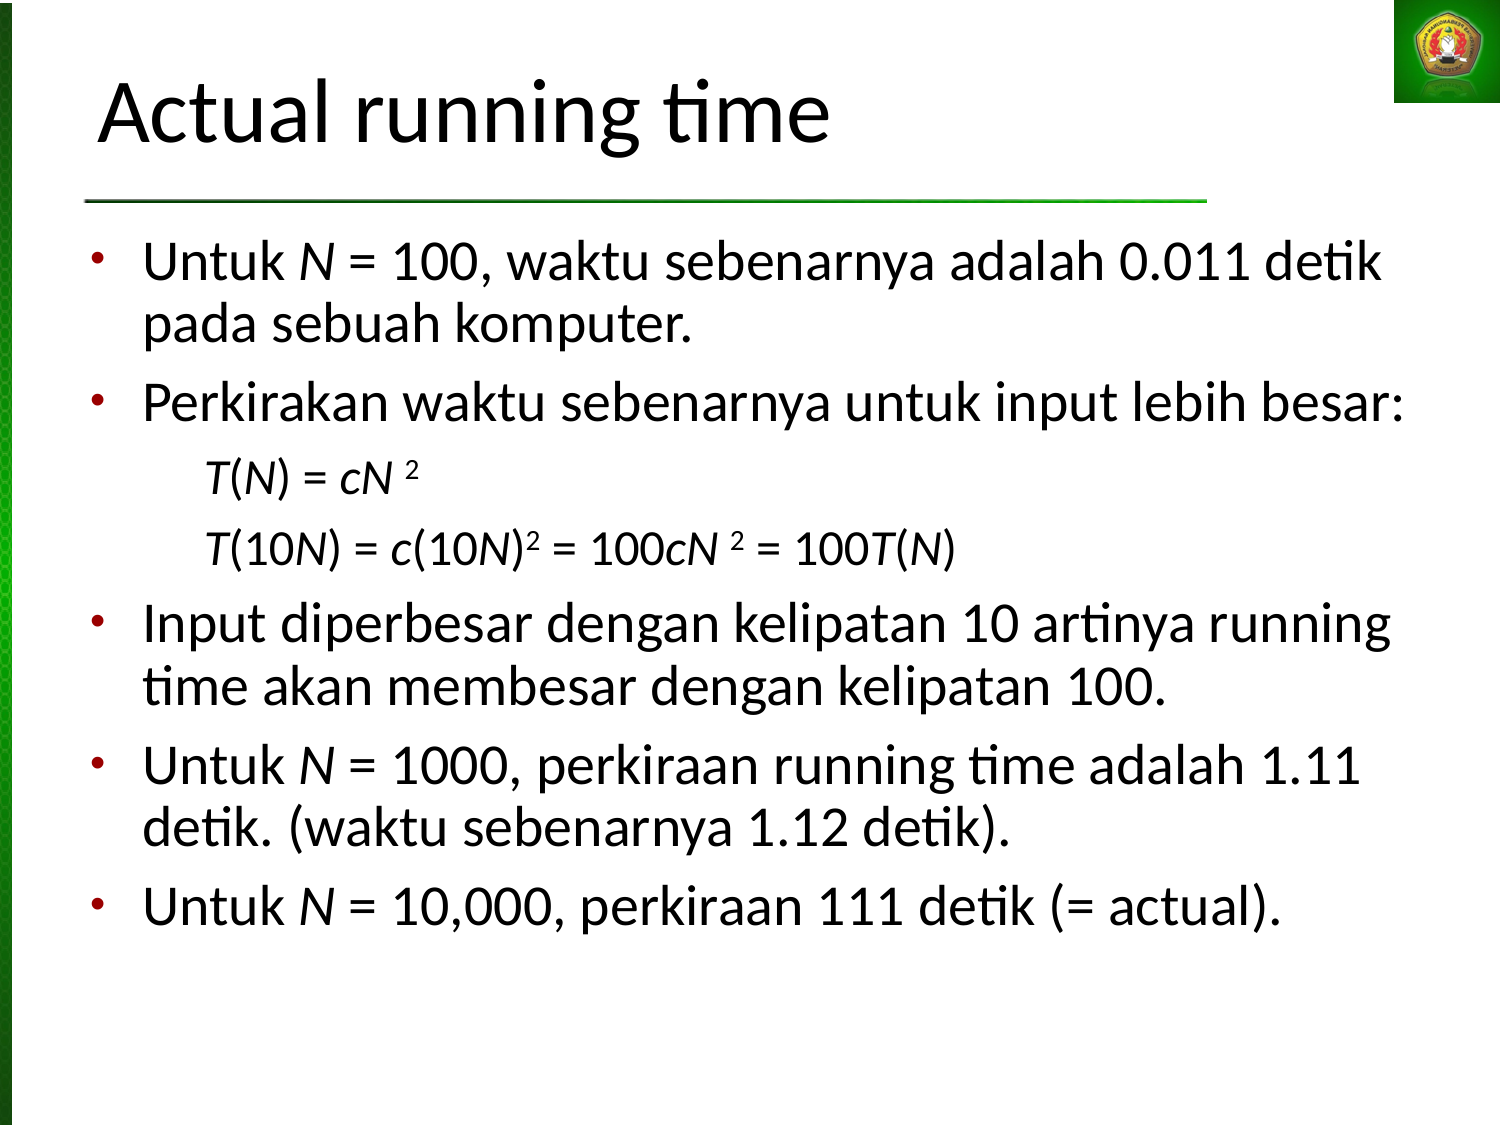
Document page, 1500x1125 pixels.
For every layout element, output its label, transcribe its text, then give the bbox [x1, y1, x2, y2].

title Actual running time [82, 11, 1432, 200]
picture [0, 3, 12, 1125]
list Untuk N = 100, waktu sebenarnya adalah 0.011 detik pada sebuah komputer. Perkirakan waktu sebenarnya untuk input lebih besar: T(N) = cN 2 T(10N) = c(10N)2 = 100cN 2 = 100T(N)‏ Input diperbesar dengan kelipatan 10 artinya running time akan membesar dengan kelipatan 100. Untuk N = 1000, perkiraan running time adalah 1.11 detik. (waktu sebenarnya 1.12 detik). Untuk N = 10,000, perkiraan 111 detik (= actual). [75, 222, 1425, 1043]
picture [1394, 0, 1500, 103]
